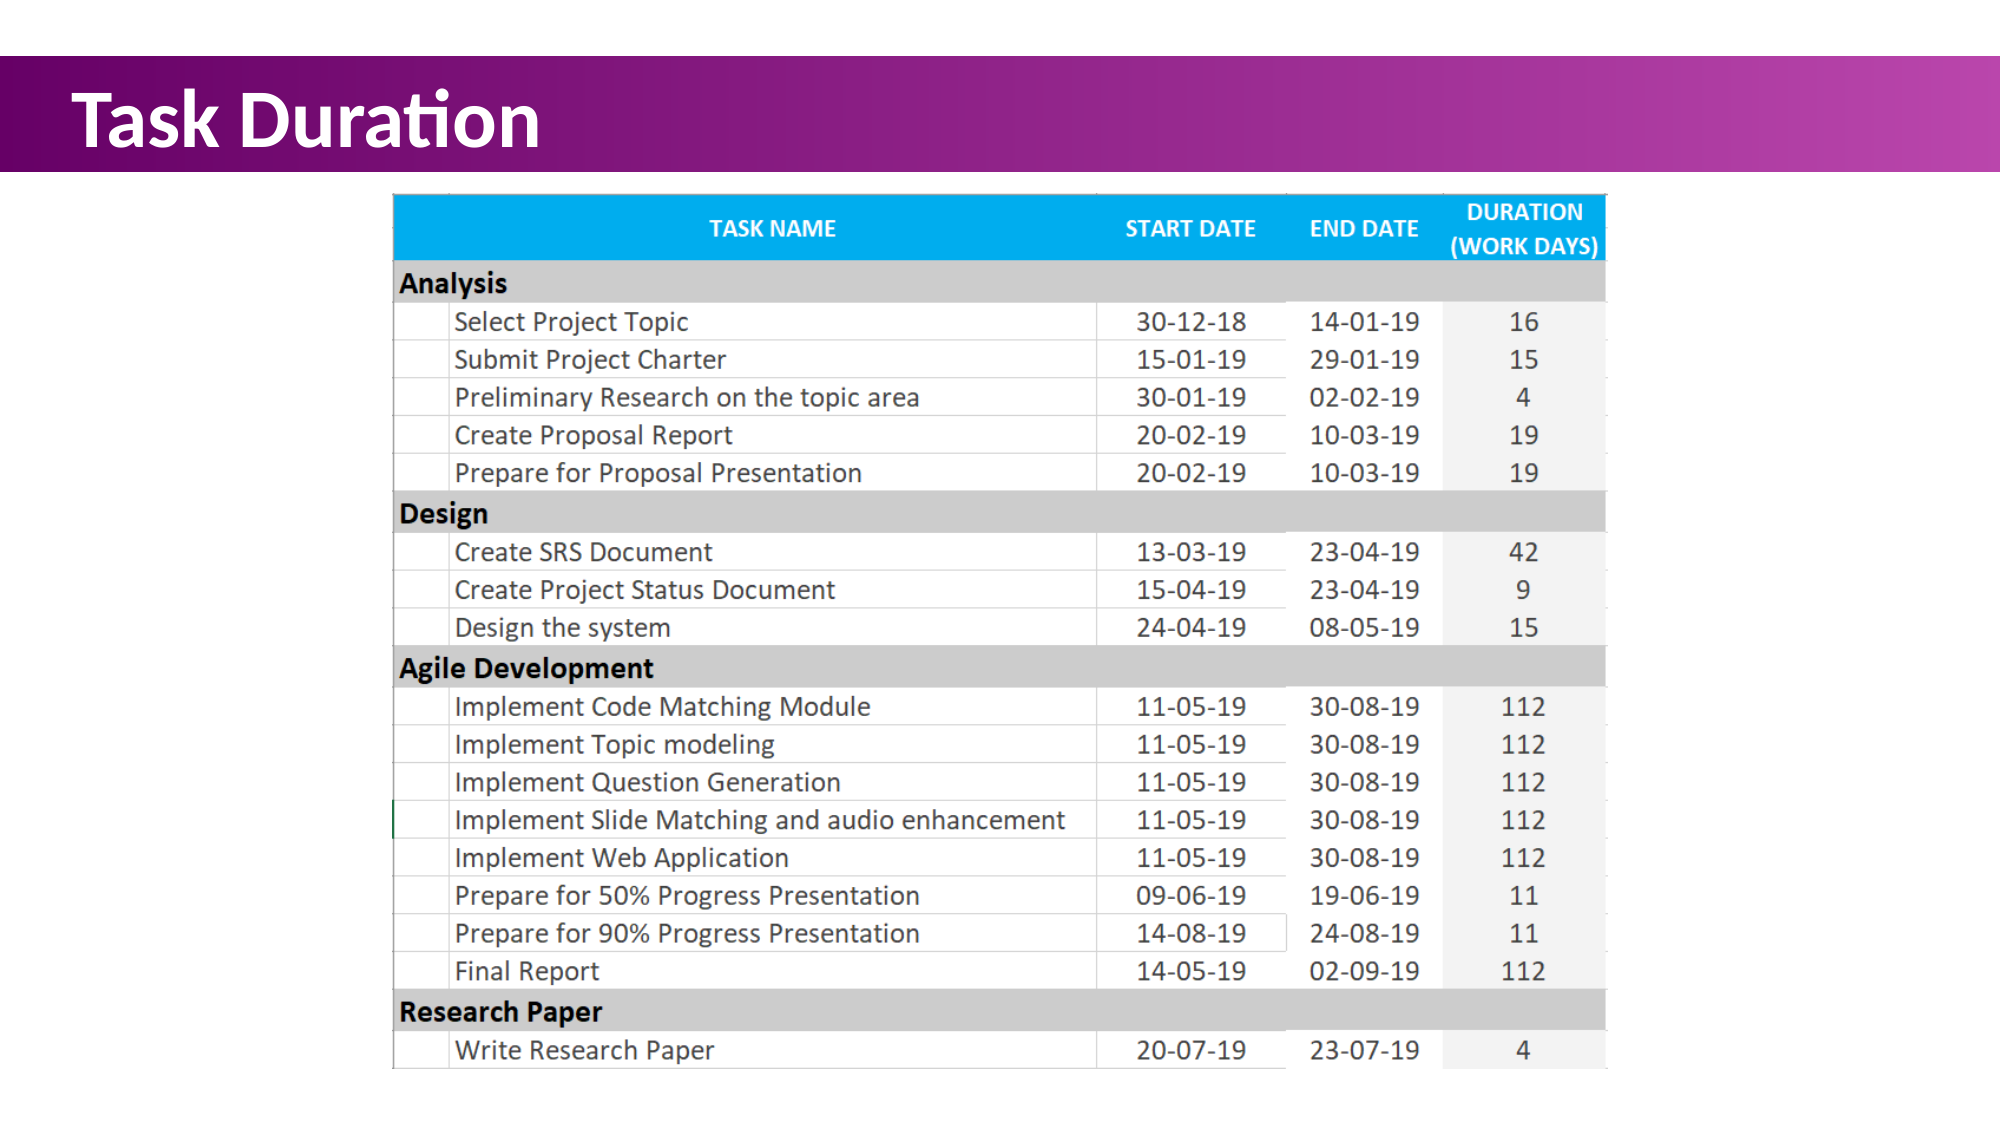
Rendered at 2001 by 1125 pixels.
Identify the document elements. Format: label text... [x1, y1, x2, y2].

picture [392, 193, 1608, 1069]
text_box Task Duration [0, 56, 2000, 172]
